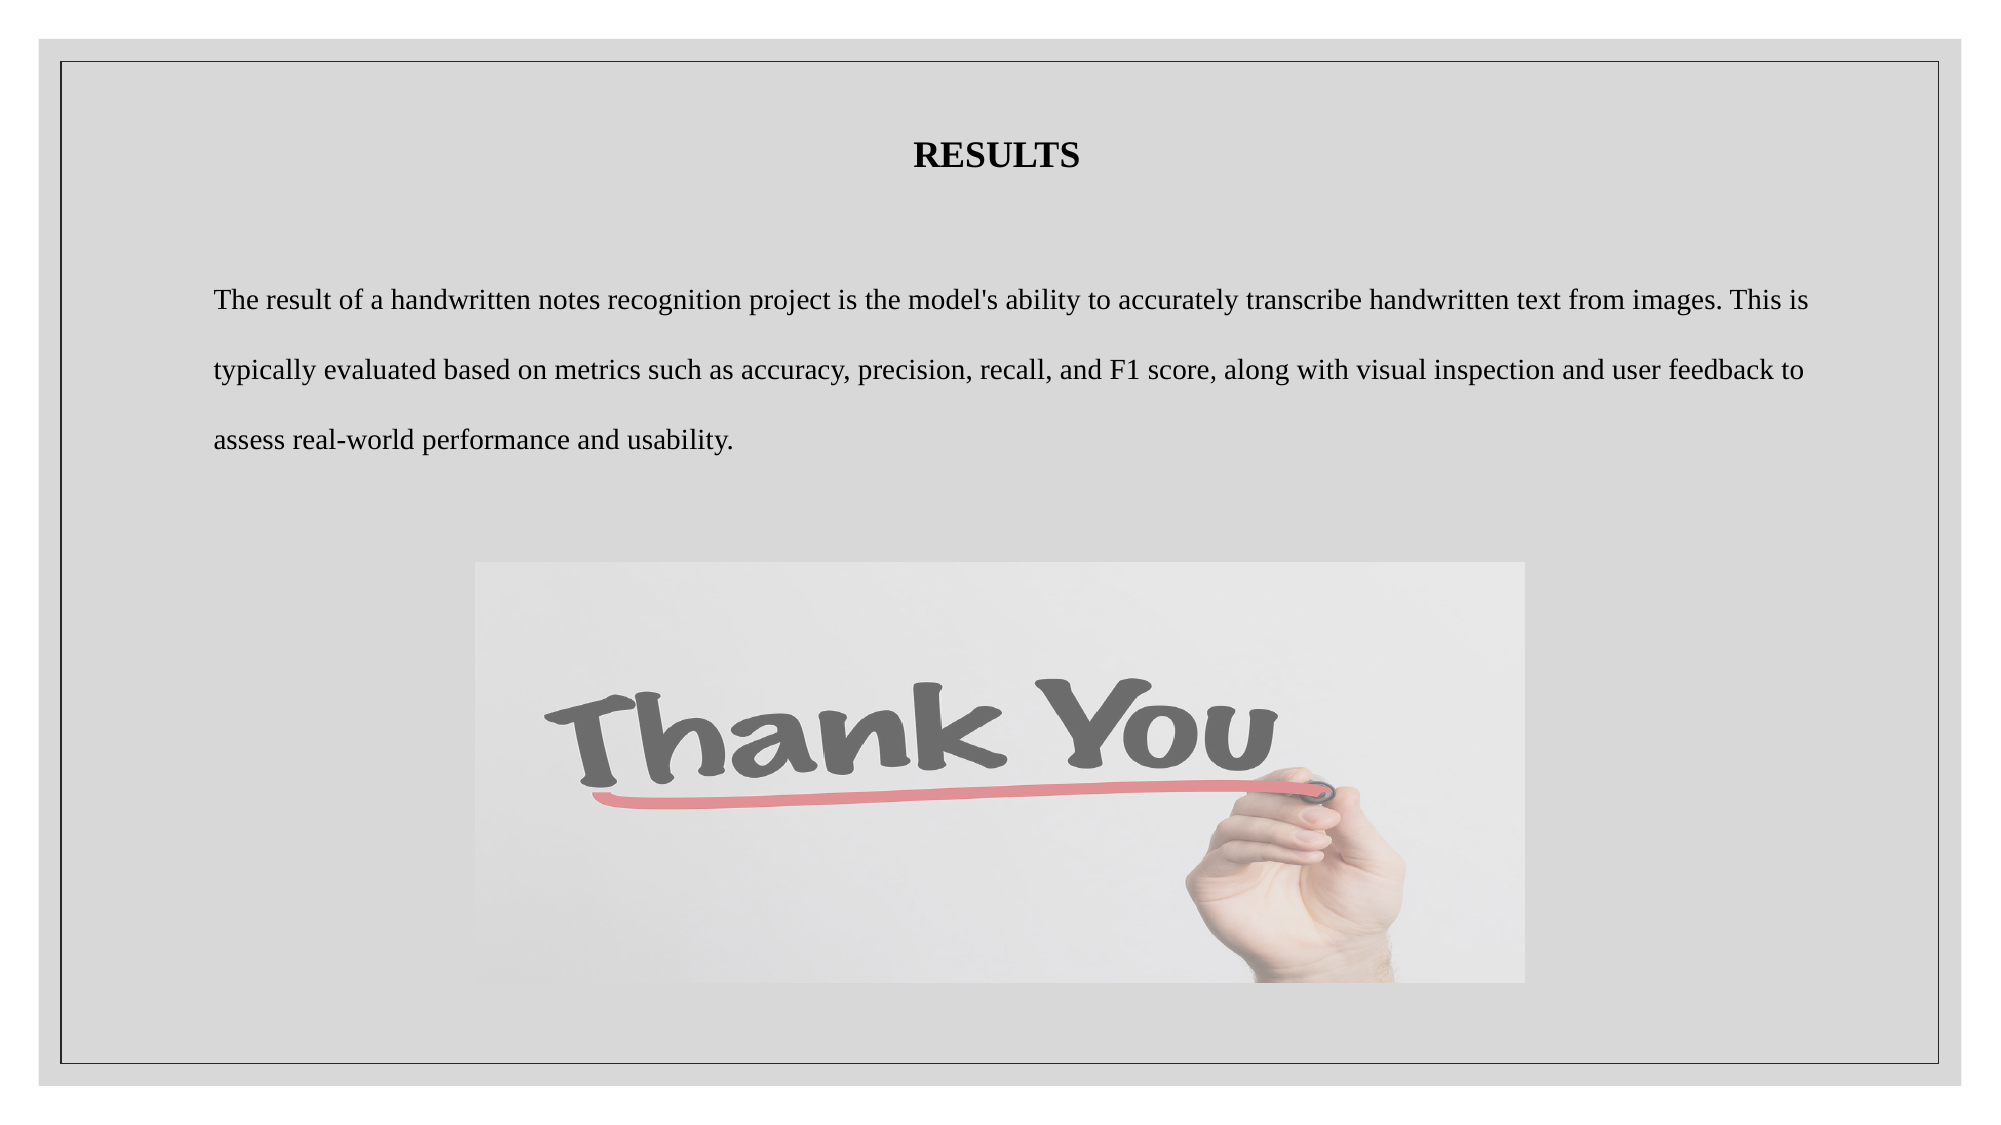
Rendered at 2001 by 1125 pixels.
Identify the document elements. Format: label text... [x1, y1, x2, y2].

picture [475, 562, 1525, 983]
text_box [182, 0, 1686, 45]
text_box RESULTS [898, 122, 1899, 183]
text_box The result of a handwritten notes recognition project is the model's ability to accurately transcribe handwritten text from images. This is typically evaluated based on metrics such as accuracy, precision, recall, and F1 score, along with visual inspection and user feedback to assess real-world performance and usability. [198, 237, 1899, 508]
